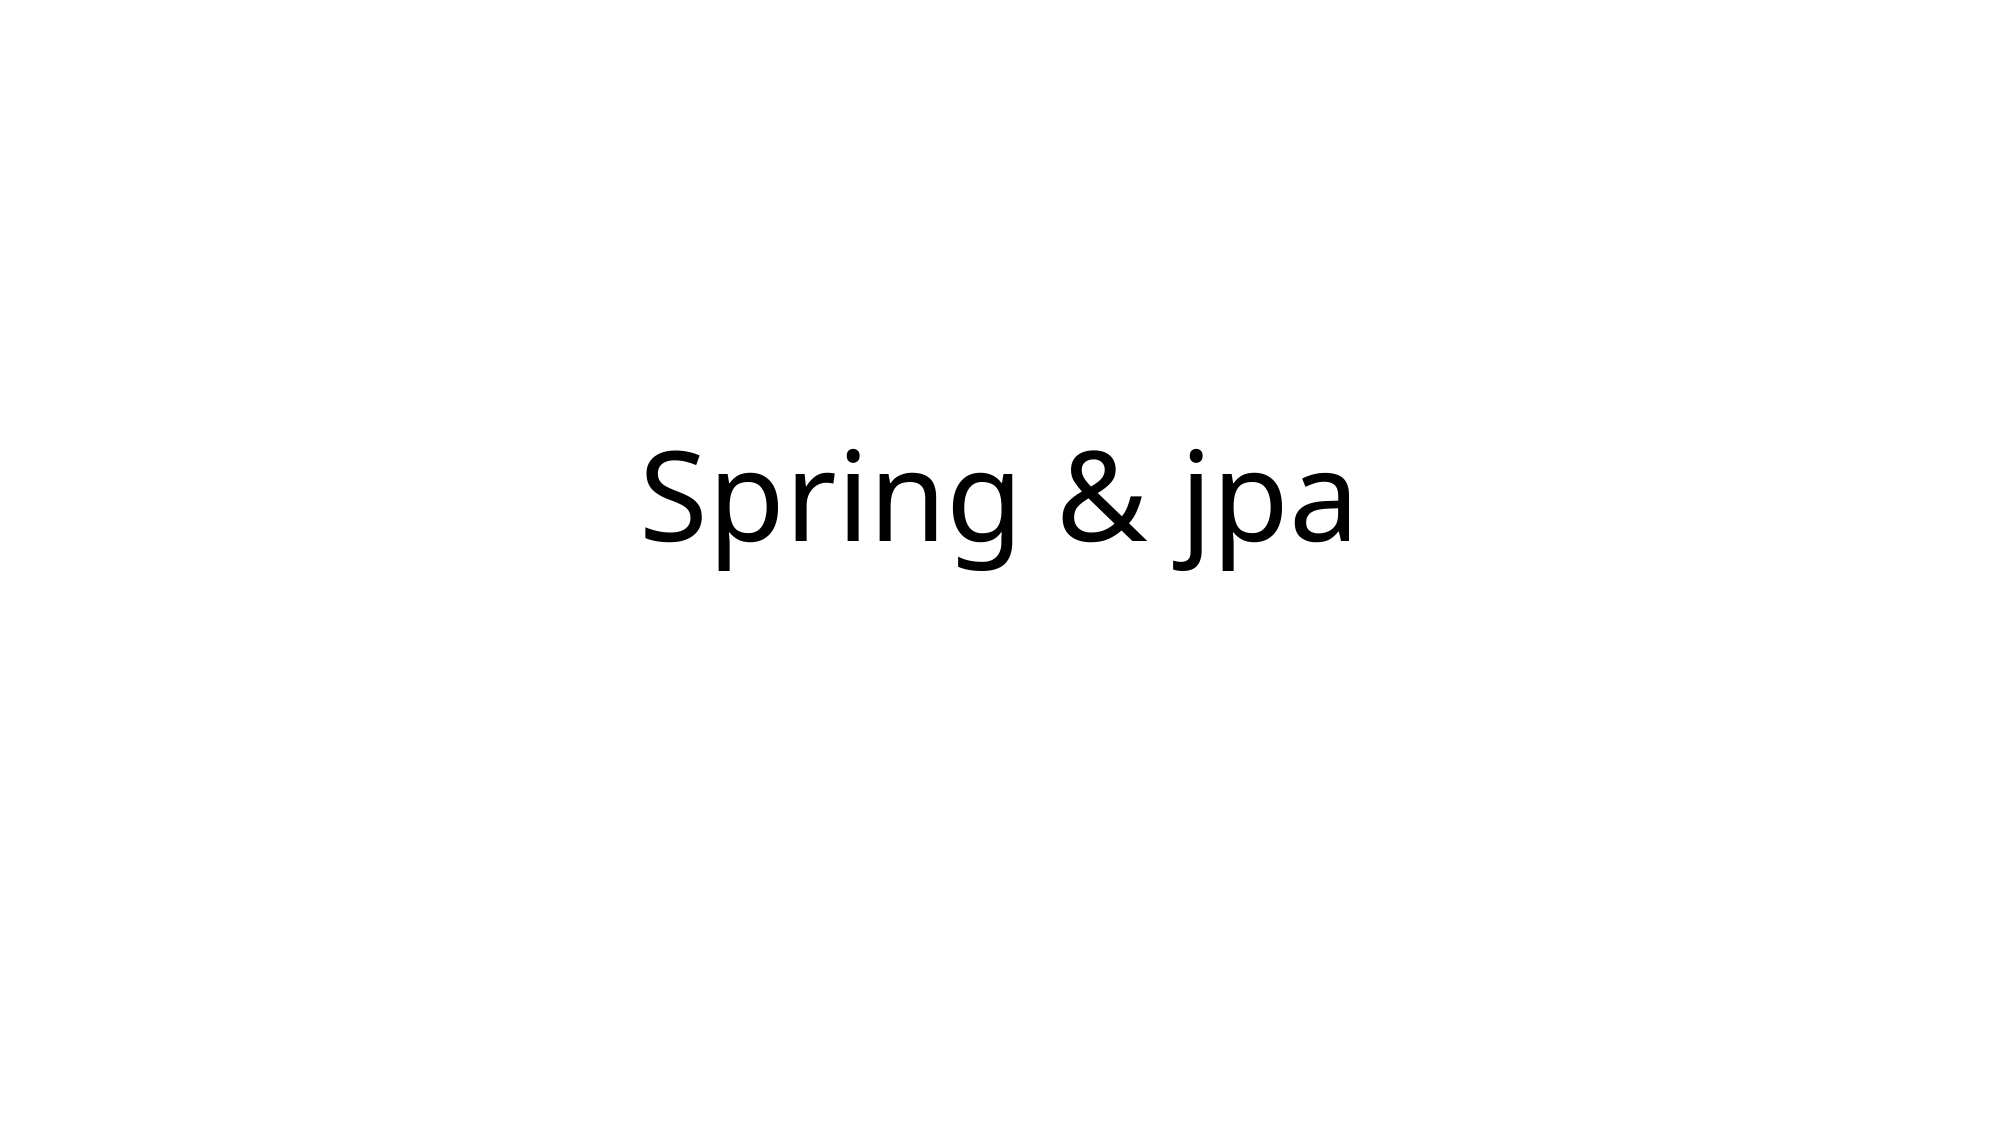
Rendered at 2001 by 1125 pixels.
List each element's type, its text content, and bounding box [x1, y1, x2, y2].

title Spring & jpa [249, 184, 1750, 576]
